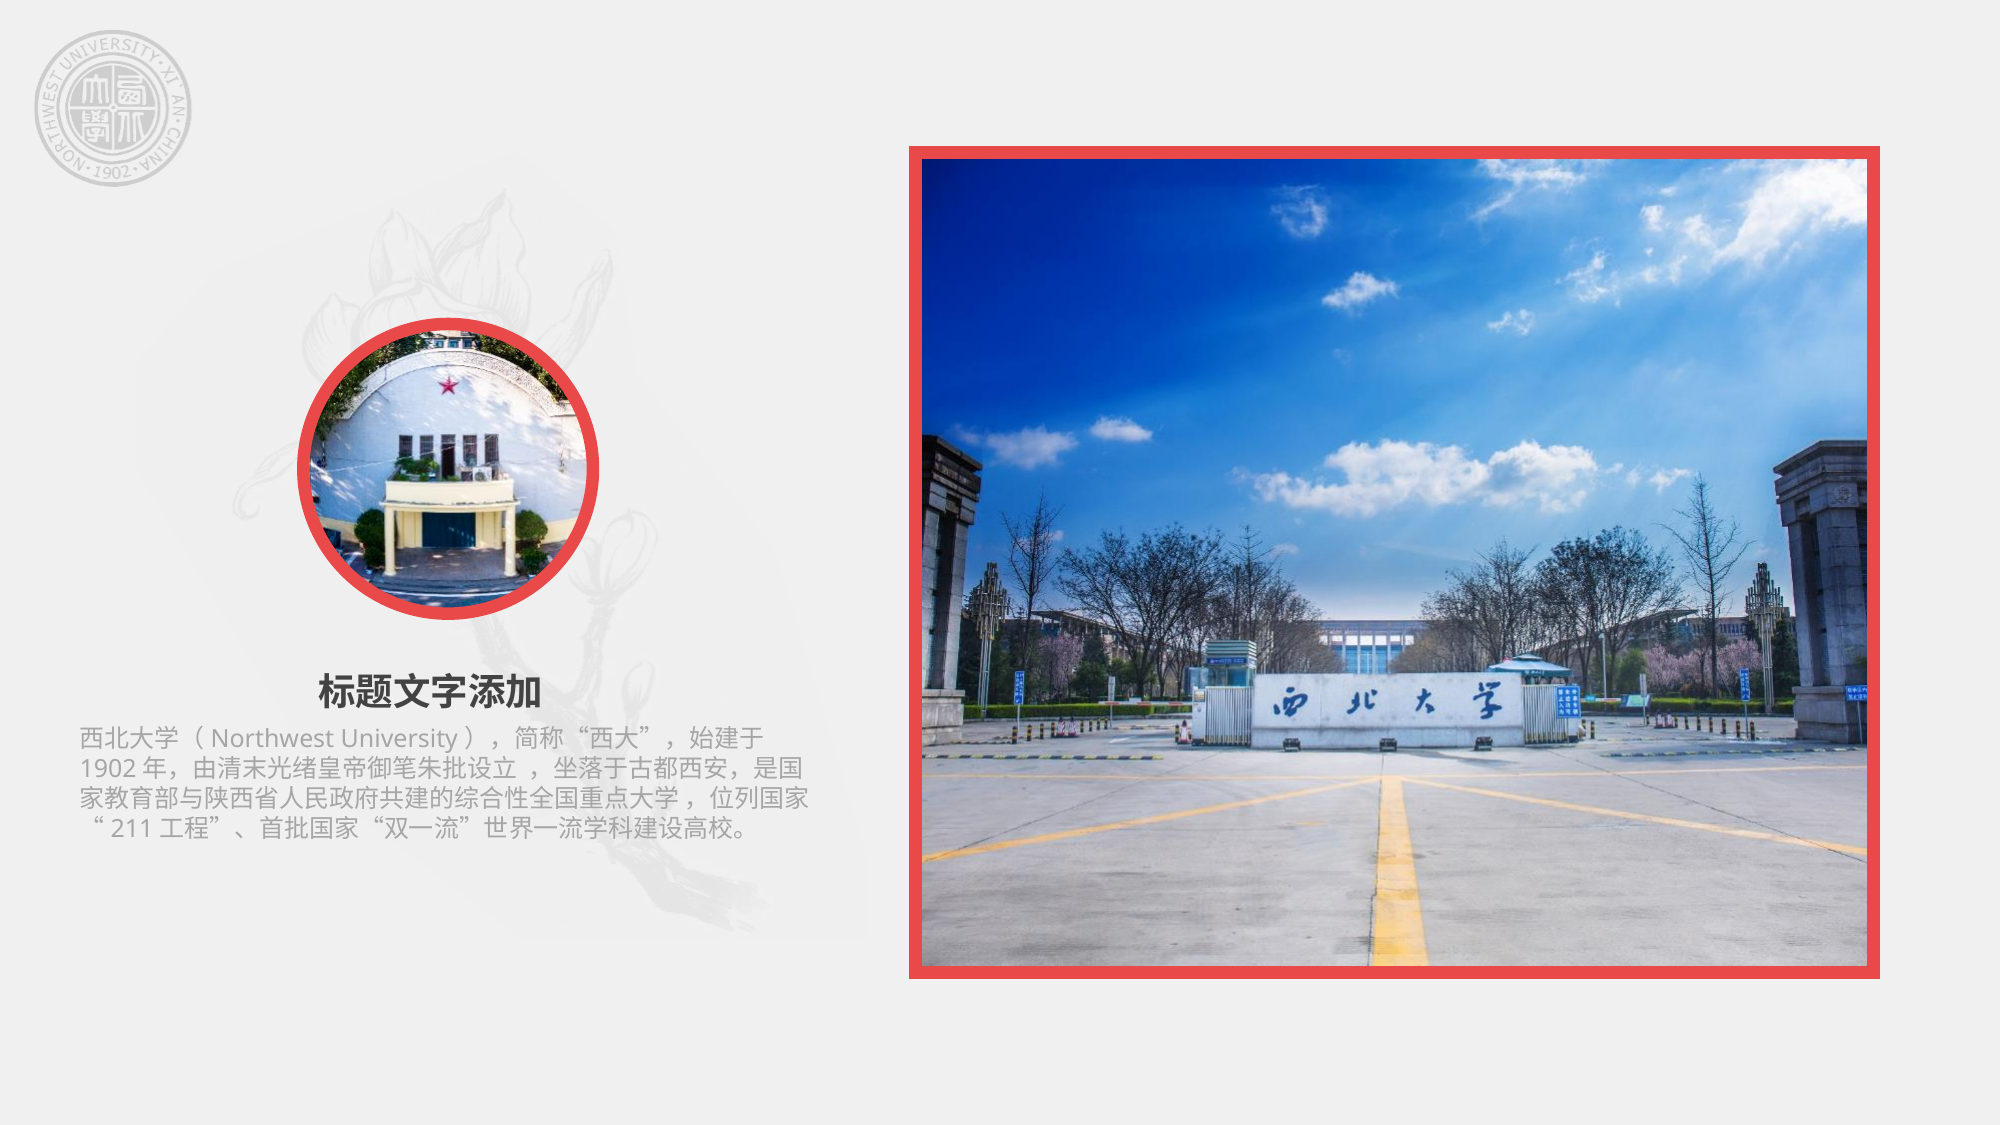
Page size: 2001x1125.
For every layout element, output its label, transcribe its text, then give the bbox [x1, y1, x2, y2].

text_box 标题文字添加 [303, 661, 593, 715]
text_box 西北大学（Northwest University），简称“西大”，始建于1902年，由清末光绪皇帝御笔朱批设立 ，坐落于古都西安，是国家教育部与陕西省人民政府共建的综合性全国重点大学 ，位列国家“211工程”、首批国家“双一流”世界一流学科建设高校。 [64, 715, 831, 850]
picture [303, 323, 593, 614]
picture [921, 158, 1868, 967]
